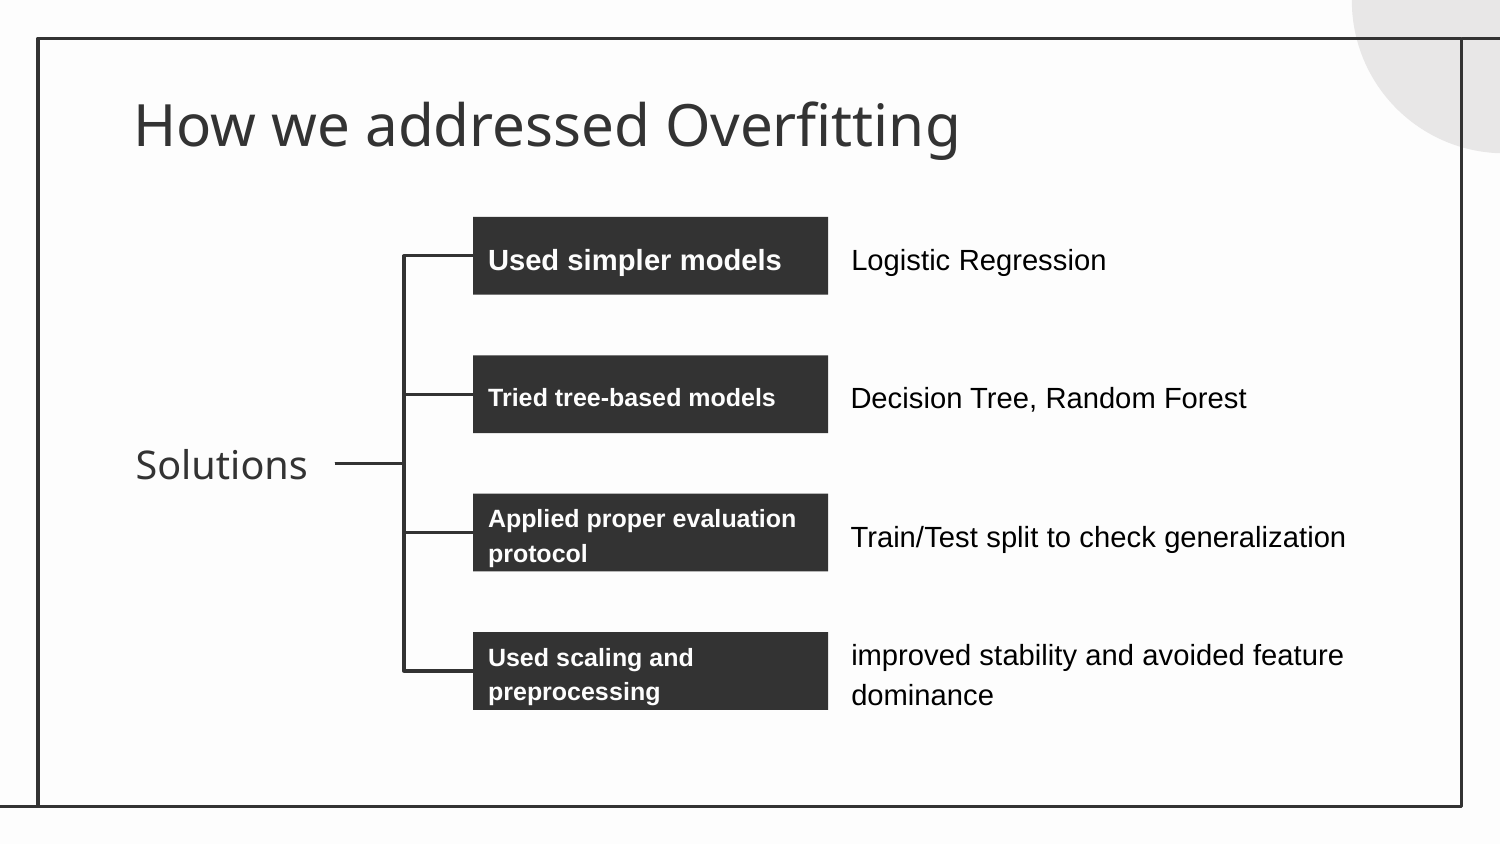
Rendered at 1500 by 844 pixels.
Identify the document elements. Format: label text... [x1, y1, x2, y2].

text_box Used scaling and preprocessing [473, 632, 829, 710]
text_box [334, 463, 474, 672]
text_box Decision Tree, Random Forest [835, 336, 1383, 453]
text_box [334, 255, 474, 393]
text_box Used simpler models [473, 216, 829, 295]
text_box Solutions [109, 424, 328, 503]
text_box Logistic Regression [836, 198, 1383, 314]
text_box Train/Test split to check generalization [835, 475, 1383, 591]
title How we addressed Overfitting [118, 72, 1384, 167]
text_box improved stability and avoided feature dominance [836, 613, 1383, 729]
text_box Tried tree-based models [478, 355, 829, 434]
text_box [334, 393, 474, 461]
text_box Applied proper evaluation protocol [478, 493, 829, 572]
